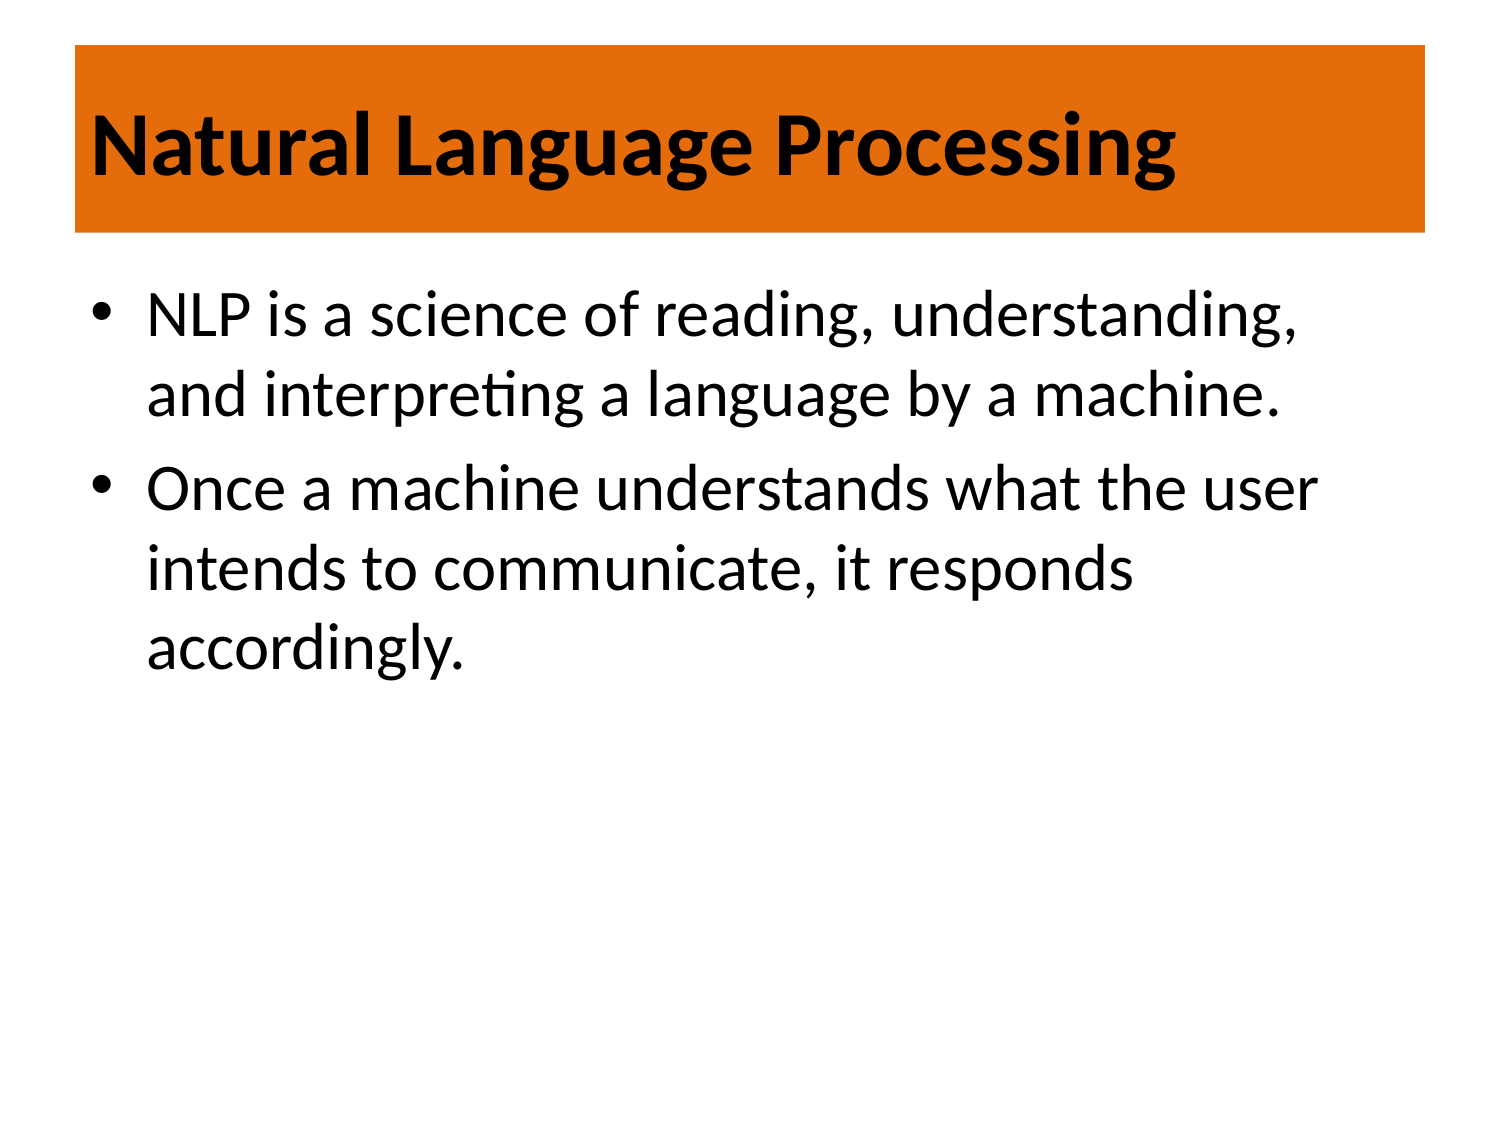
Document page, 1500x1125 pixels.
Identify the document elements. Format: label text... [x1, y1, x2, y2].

title Natural Language Processing [75, 45, 1425, 233]
list NLP is a science of reading, understanding, and interpreting a language by a machine. Once a machine understands what the user intends to communicate, it responds accordingly. [75, 262, 1425, 1005]
